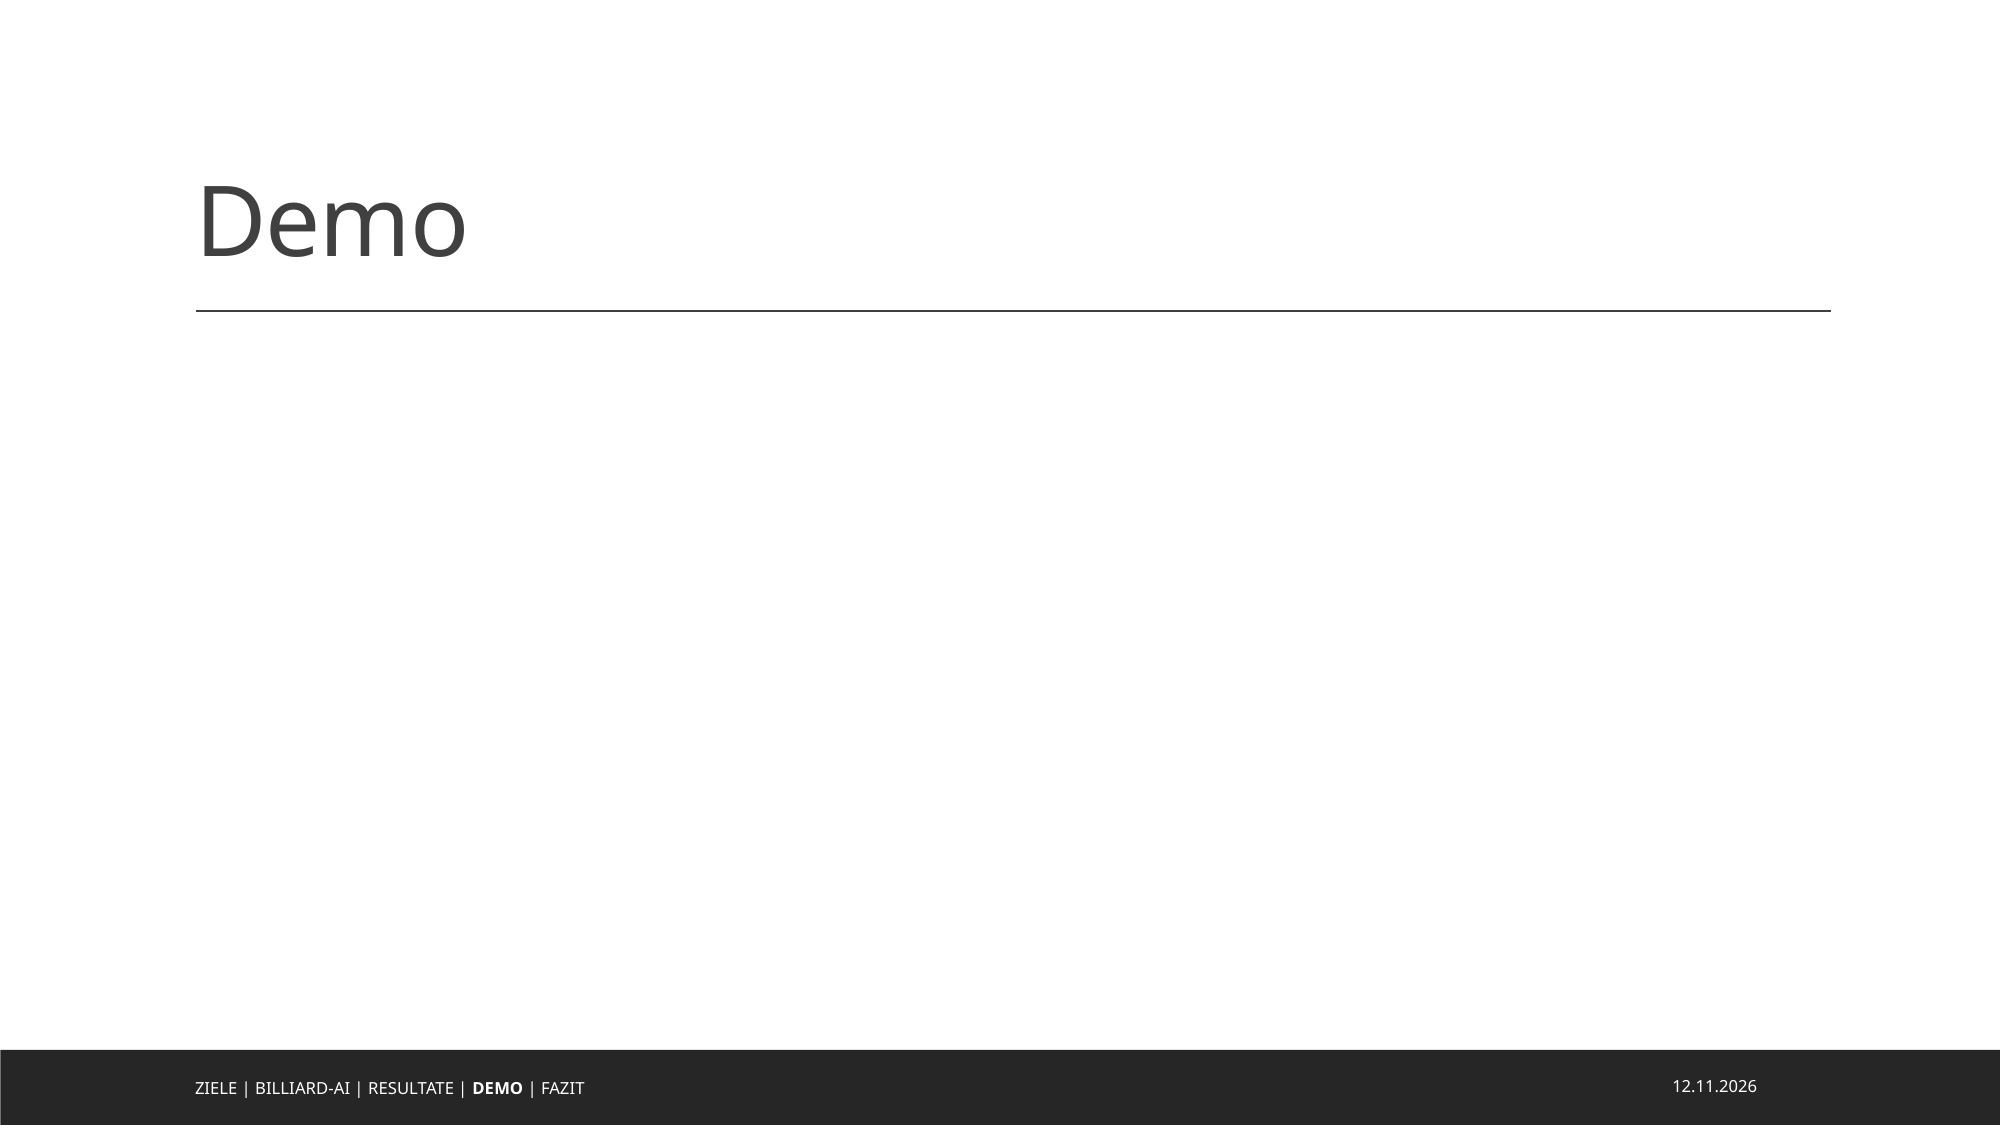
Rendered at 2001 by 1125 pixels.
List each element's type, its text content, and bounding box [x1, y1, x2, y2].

title Demo [180, 47, 1830, 285]
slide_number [1348, 1057, 1773, 1118]
